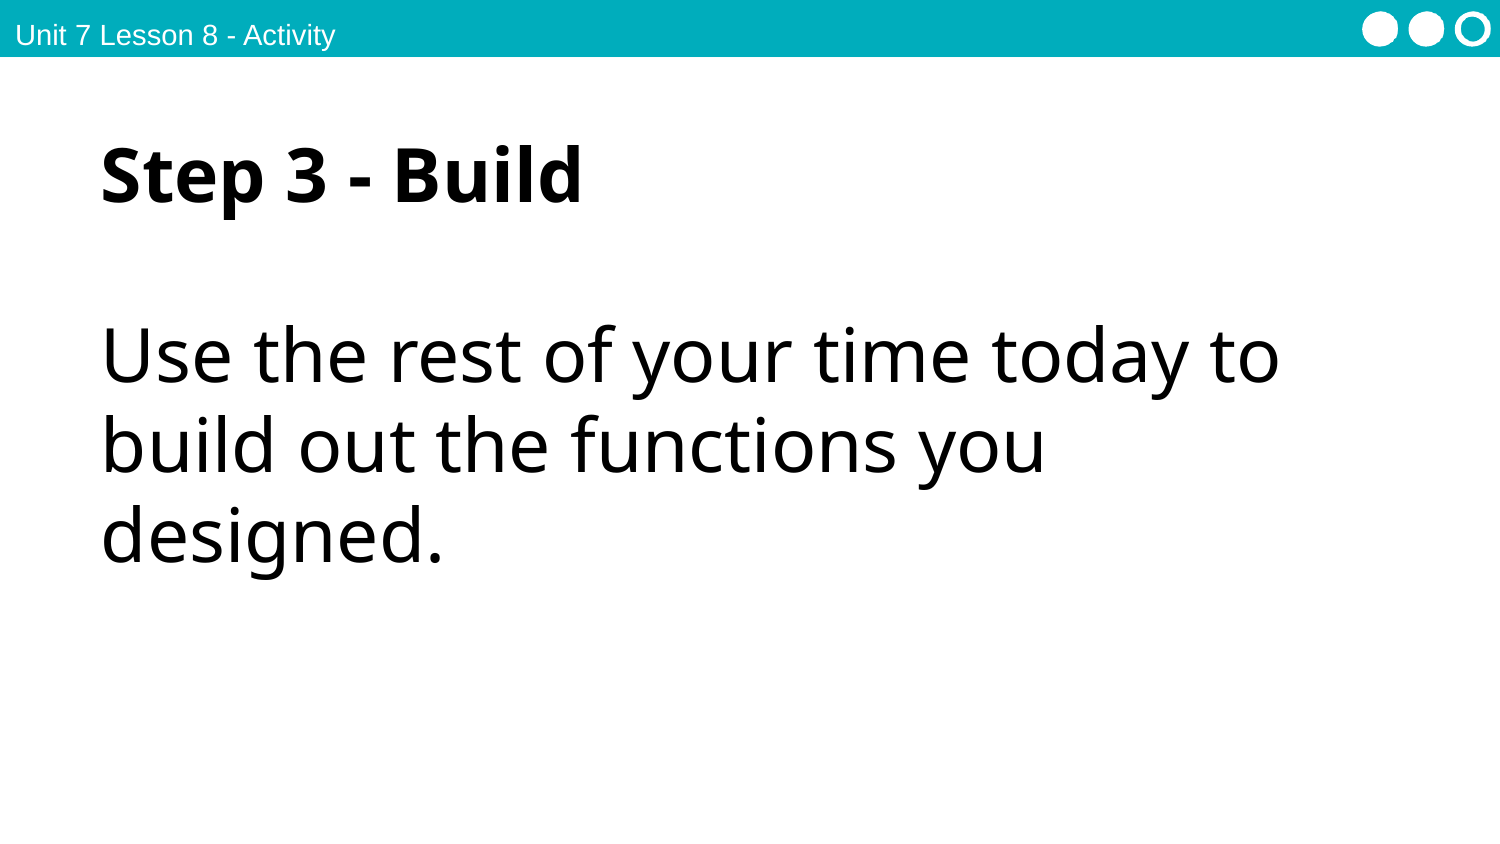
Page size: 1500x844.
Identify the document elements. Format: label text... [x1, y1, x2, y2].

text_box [1364, 13, 1488, 45]
text_box Step 3 - Build Use the rest of your time today to build out the functions you designed. [85, 112, 1415, 751]
picture [0, 0, 1500, 844]
text_box Unit 7 Lesson 8 - Activity [0, 0, 750, 58]
